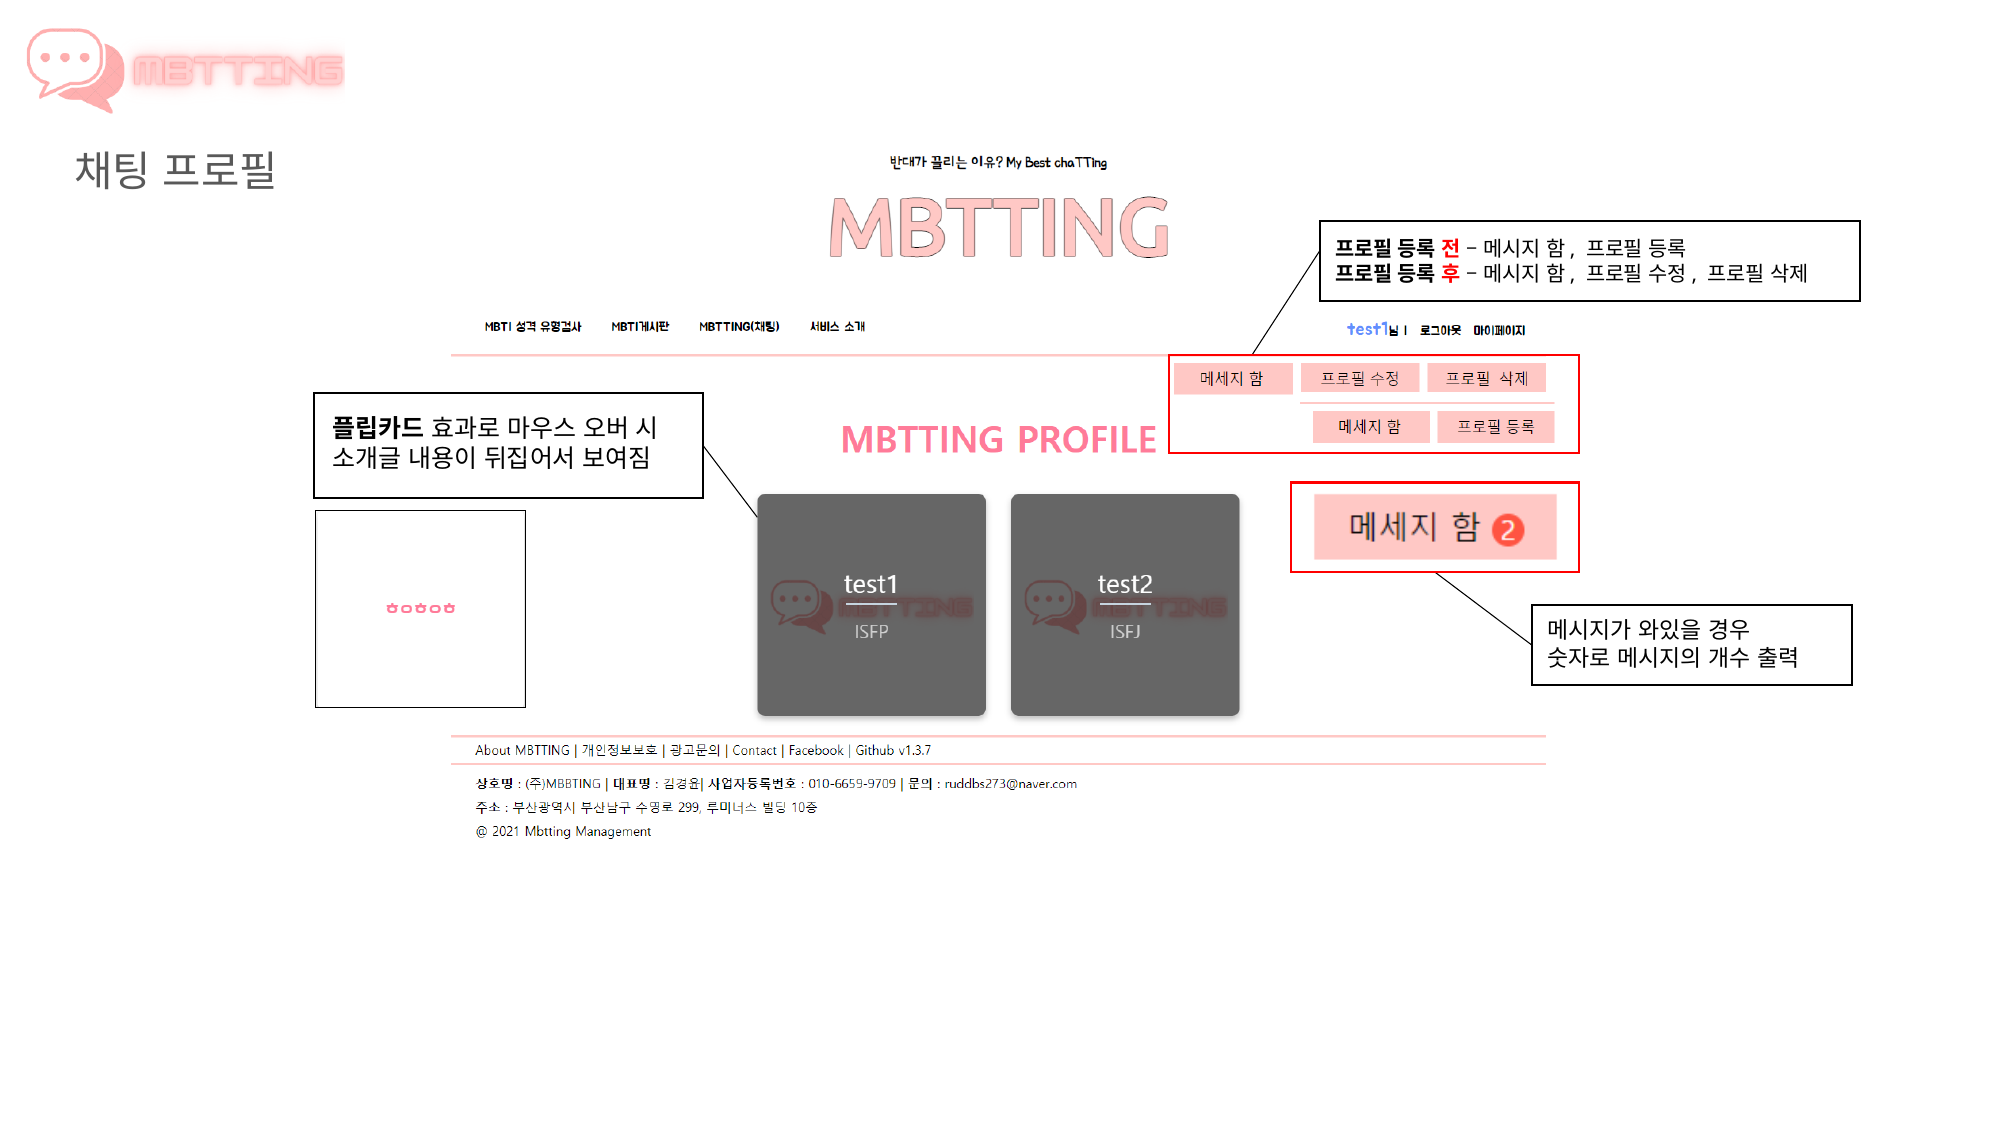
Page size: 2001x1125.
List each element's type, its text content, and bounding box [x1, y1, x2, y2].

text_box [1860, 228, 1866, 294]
text_box [1565, 356, 1580, 454]
text_box [1565, 481, 1580, 572]
picture [23, 13, 345, 120]
text_box 채팅 프로필 [23, 137, 329, 203]
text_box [313, 392, 758, 518]
picture [315, 137, 1570, 845]
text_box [1251, 221, 1860, 356]
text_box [1439, 572, 1852, 686]
